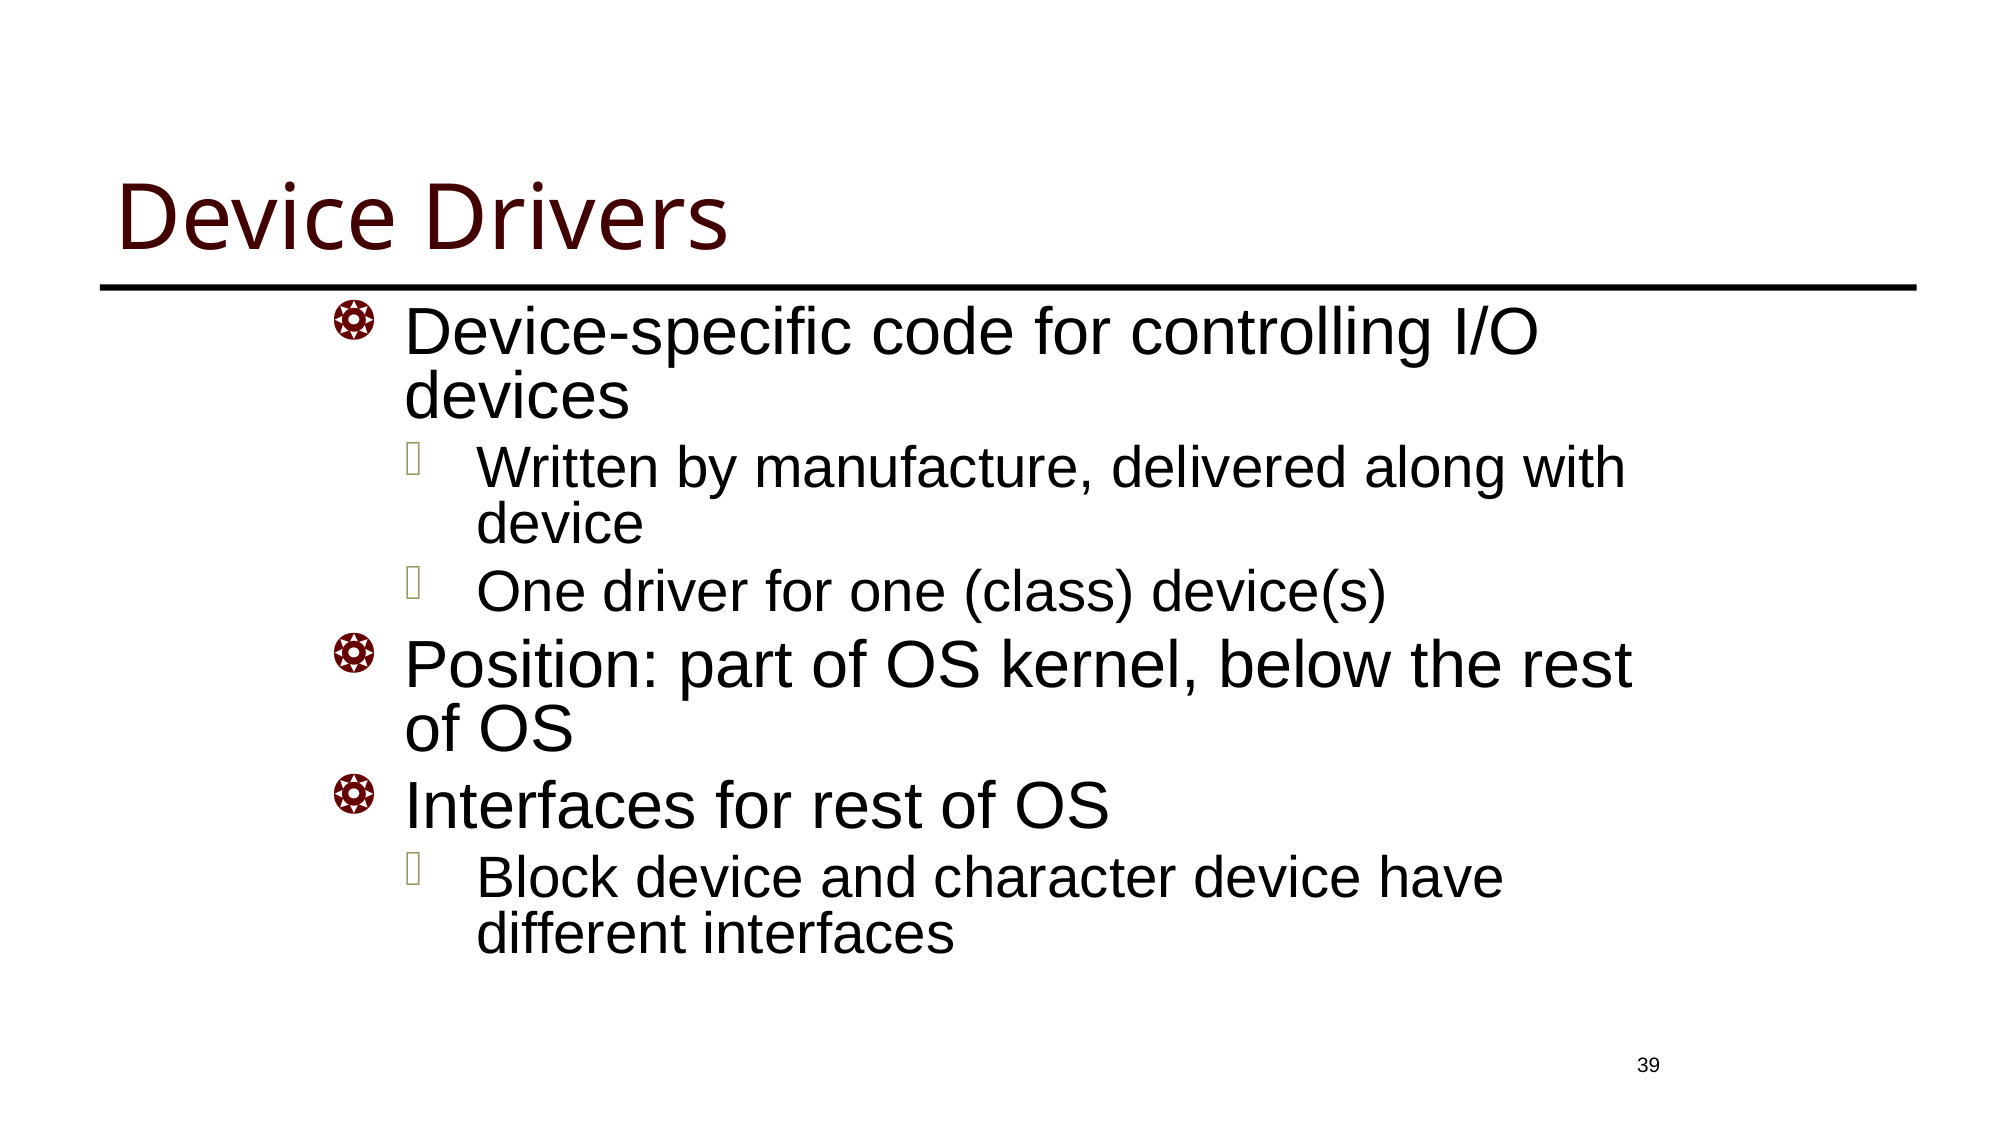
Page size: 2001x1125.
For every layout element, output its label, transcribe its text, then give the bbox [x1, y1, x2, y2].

slide_number 39 [1362, 1043, 1676, 1120]
list Device-specific code for controlling I/O devices Written by manufacture, delivered along with device One driver for one (class) device(s) Position: part of OS kernel, below the rest of OS Interfaces for rest of OS Block device and character device have different interfaces [312, 295, 1713, 1106]
title Device Drivers [99, 87, 1901, 276]
